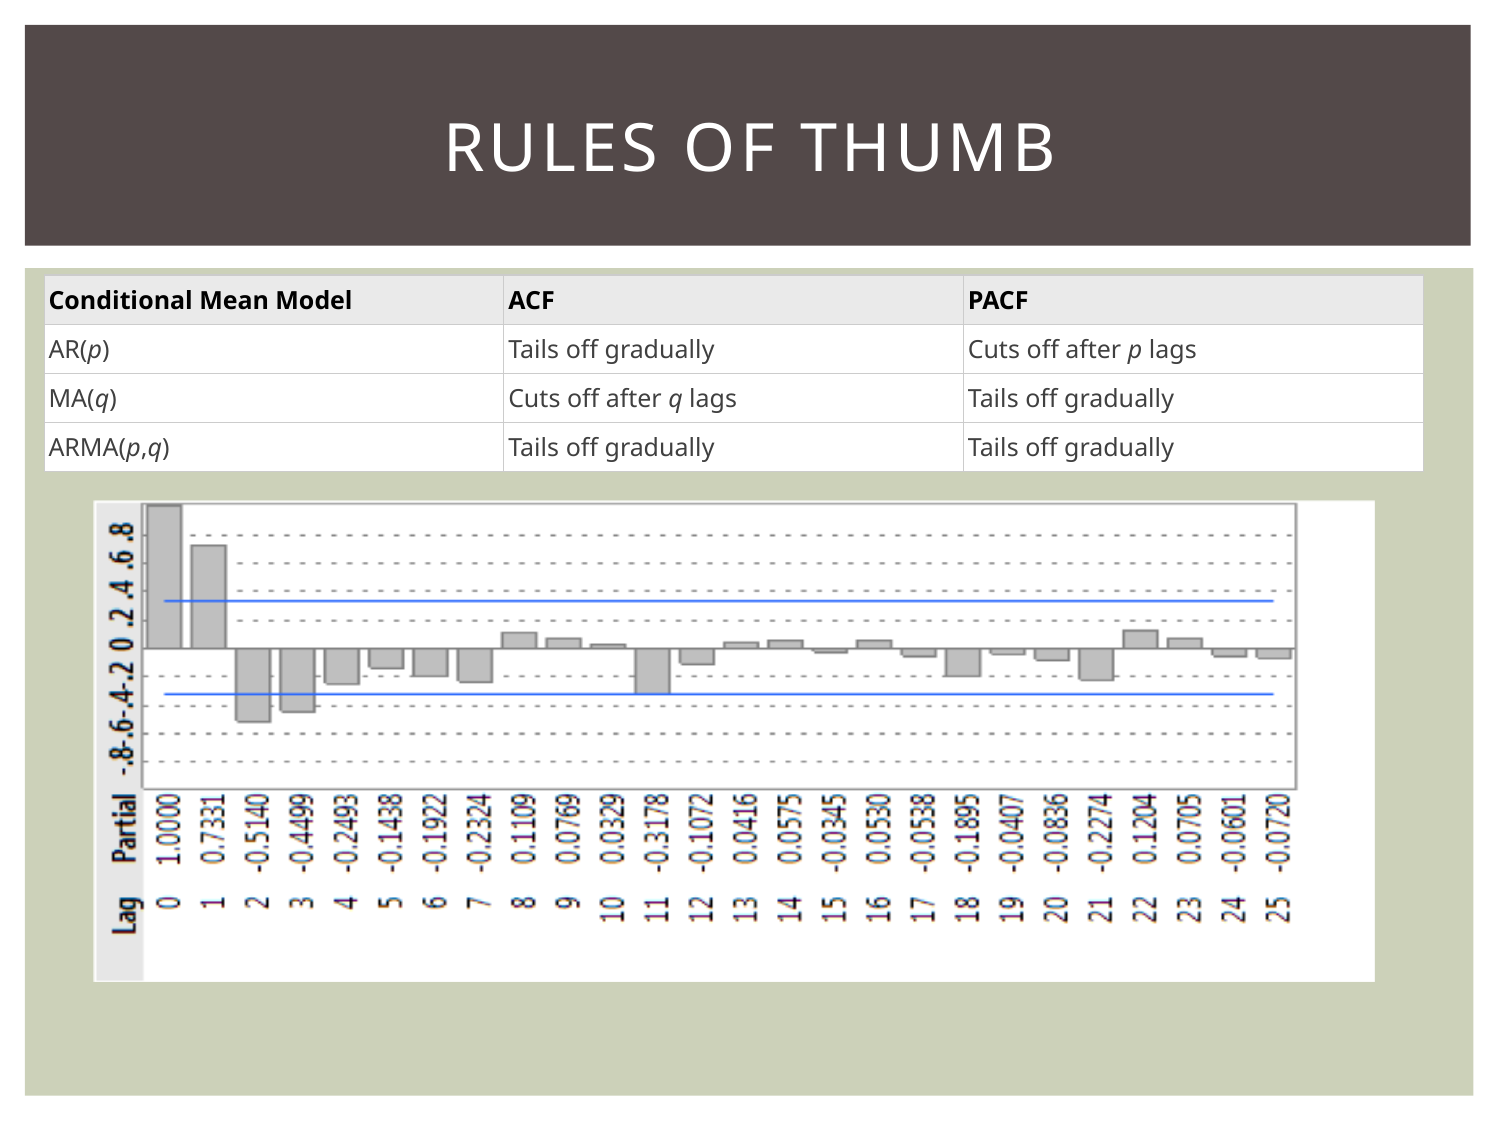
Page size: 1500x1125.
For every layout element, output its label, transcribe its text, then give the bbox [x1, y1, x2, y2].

text_box Rules of Thumb [62, 58, 1438, 232]
table_cell Cuts off after p lags [979, 325, 1423, 373]
picture [95, 99, 1374, 1125]
table_header PACF [979, 276, 1423, 324]
table_cell ARMA(p,q) [45, 423, 487, 471]
table_cell Tails off gradually [979, 423, 1423, 471]
table_header Conditional Mean Model [45, 276, 487, 324]
table_cell MA(q) [45, 374, 487, 422]
table_cell Tails off gradually [979, 374, 1423, 422]
table_cell AR(p) [45, 325, 487, 373]
